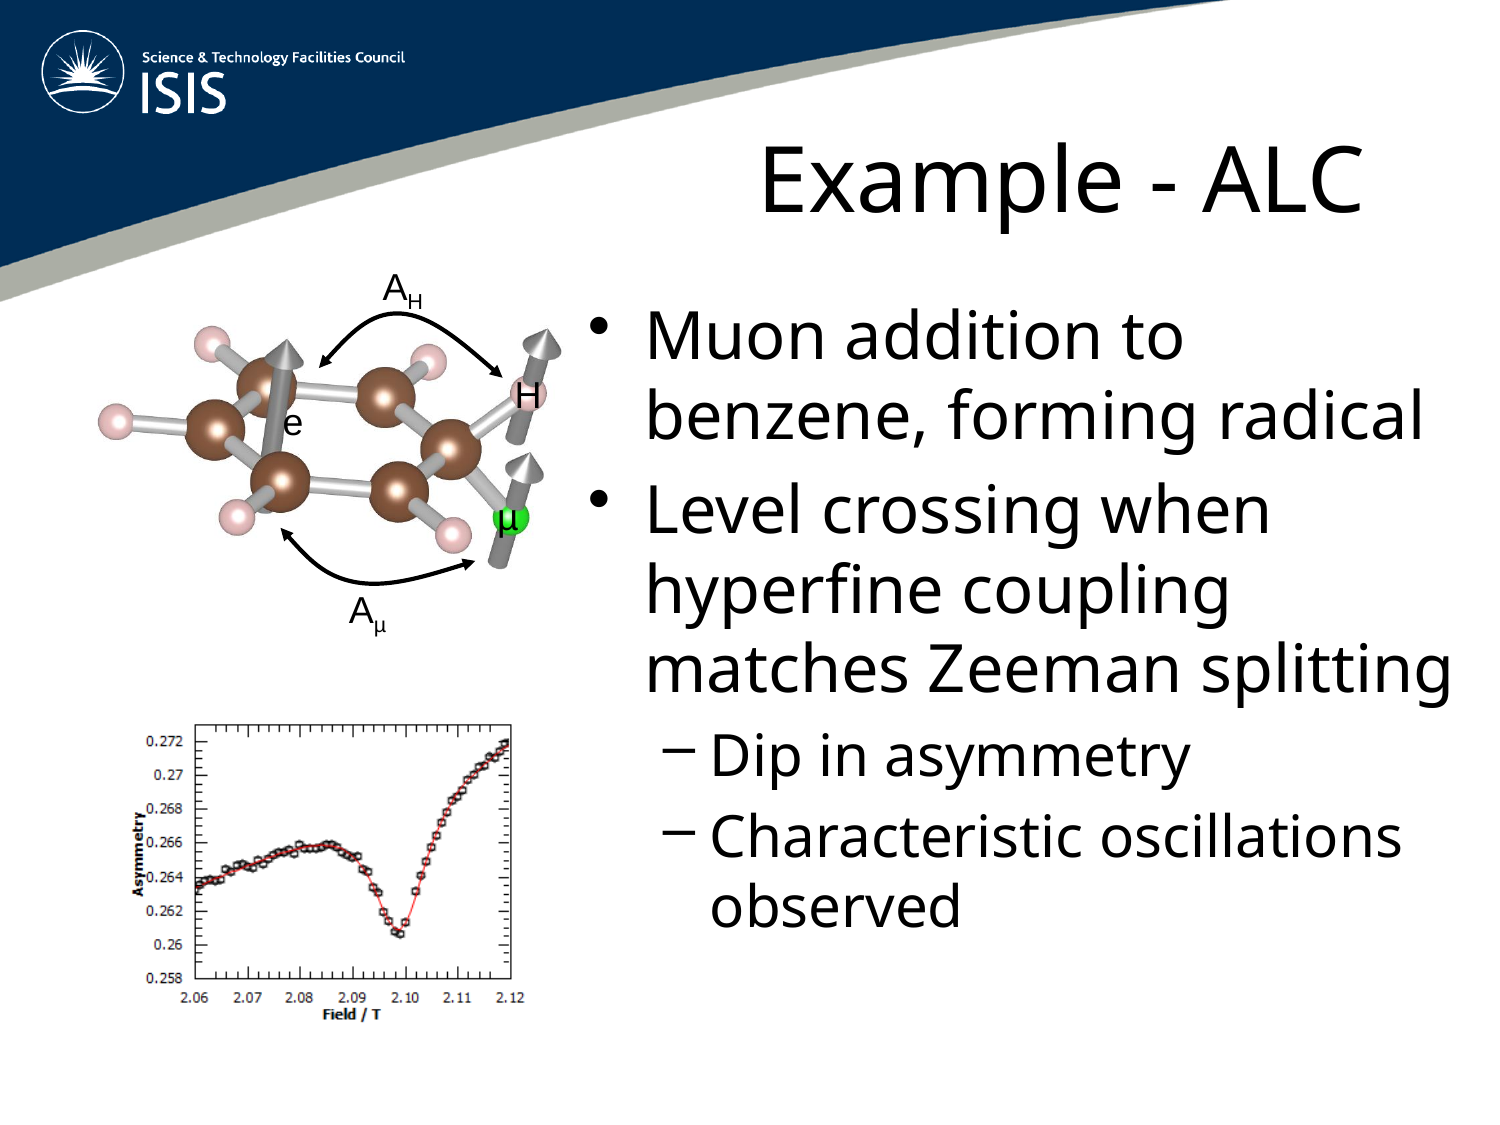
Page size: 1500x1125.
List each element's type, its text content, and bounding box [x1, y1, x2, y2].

picture [121, 692, 544, 1030]
picture [0, 0, 1500, 302]
list Muon addition to benzene, forming radical Level crossing when hyperfine coupling matches Zeeman splitting Dip in asymmetry Characteristic oscillations observed [572, 285, 1483, 1047]
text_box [76, 255, 590, 640]
title Example - ALC [643, 76, 1480, 276]
